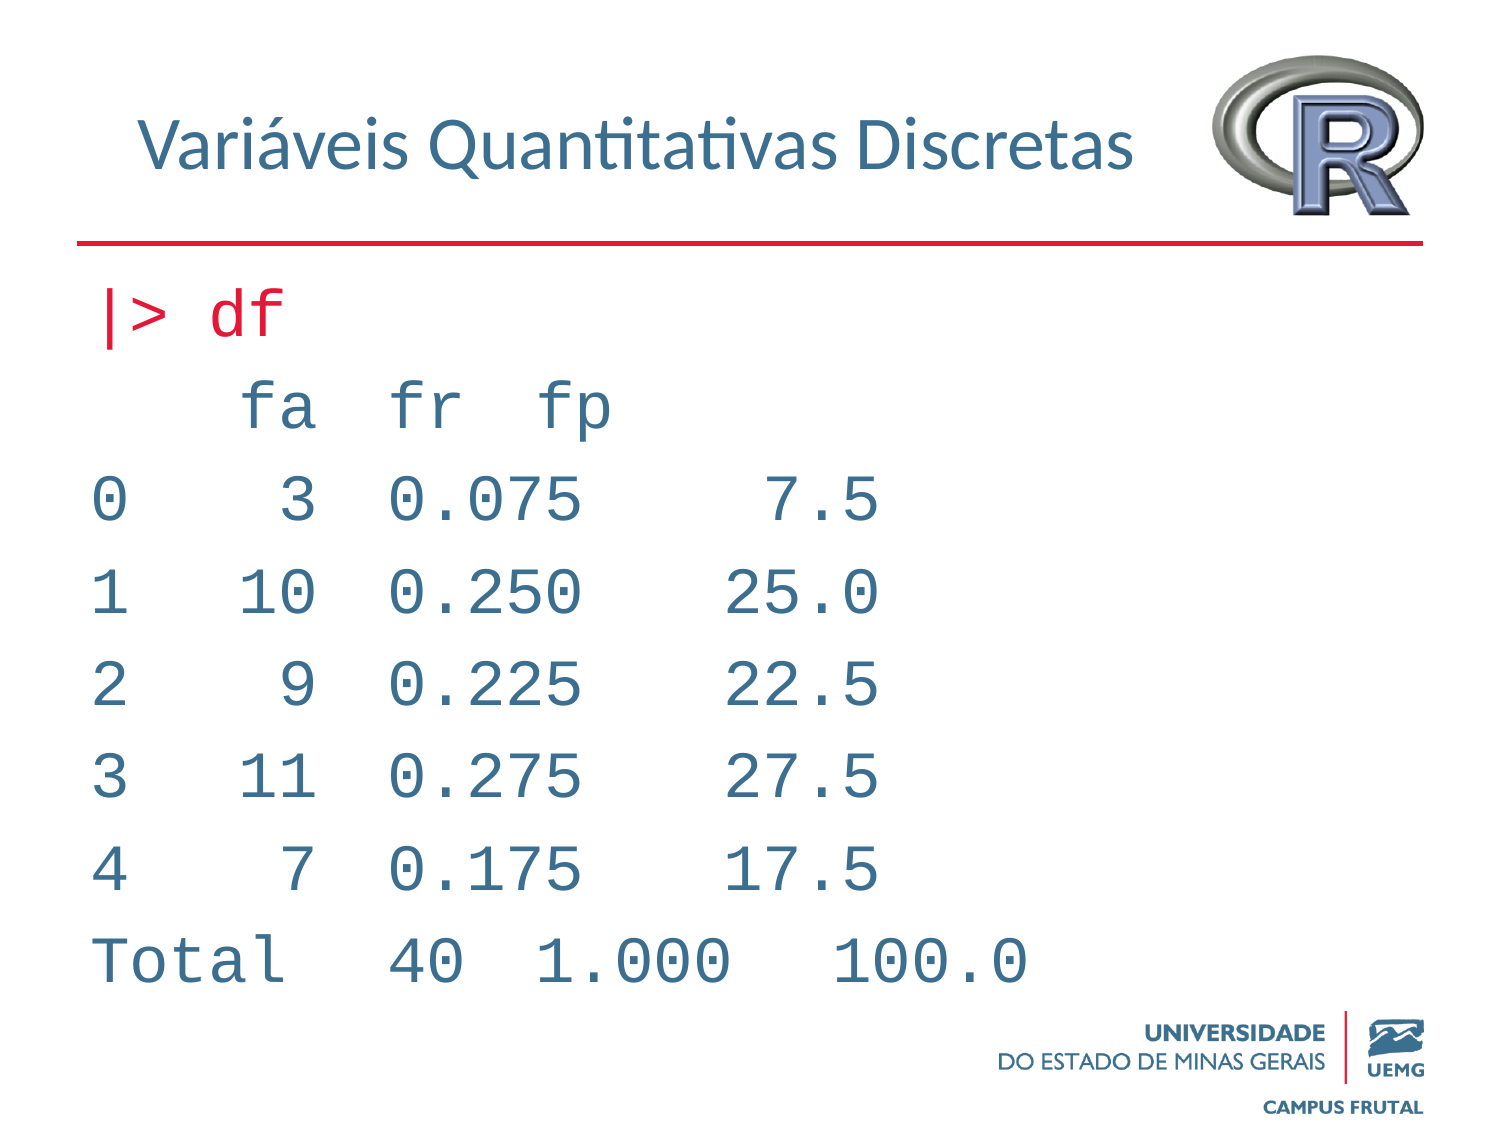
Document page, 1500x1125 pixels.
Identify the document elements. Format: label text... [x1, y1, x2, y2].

picture [999, 1011, 1424, 1118]
list |> df fa fr fp 0 3 0.075 7.5 1 10 0.250 25.0 2 9 0.225 22.5 3 11 0.275 27.5 4 7 0.175 17.5 Total 40 1.000 100.0 [75, 262, 1425, 1005]
title Variáveis Quantitativas Discretas [75, 45, 1152, 233]
picture [1211, 54, 1424, 216]
